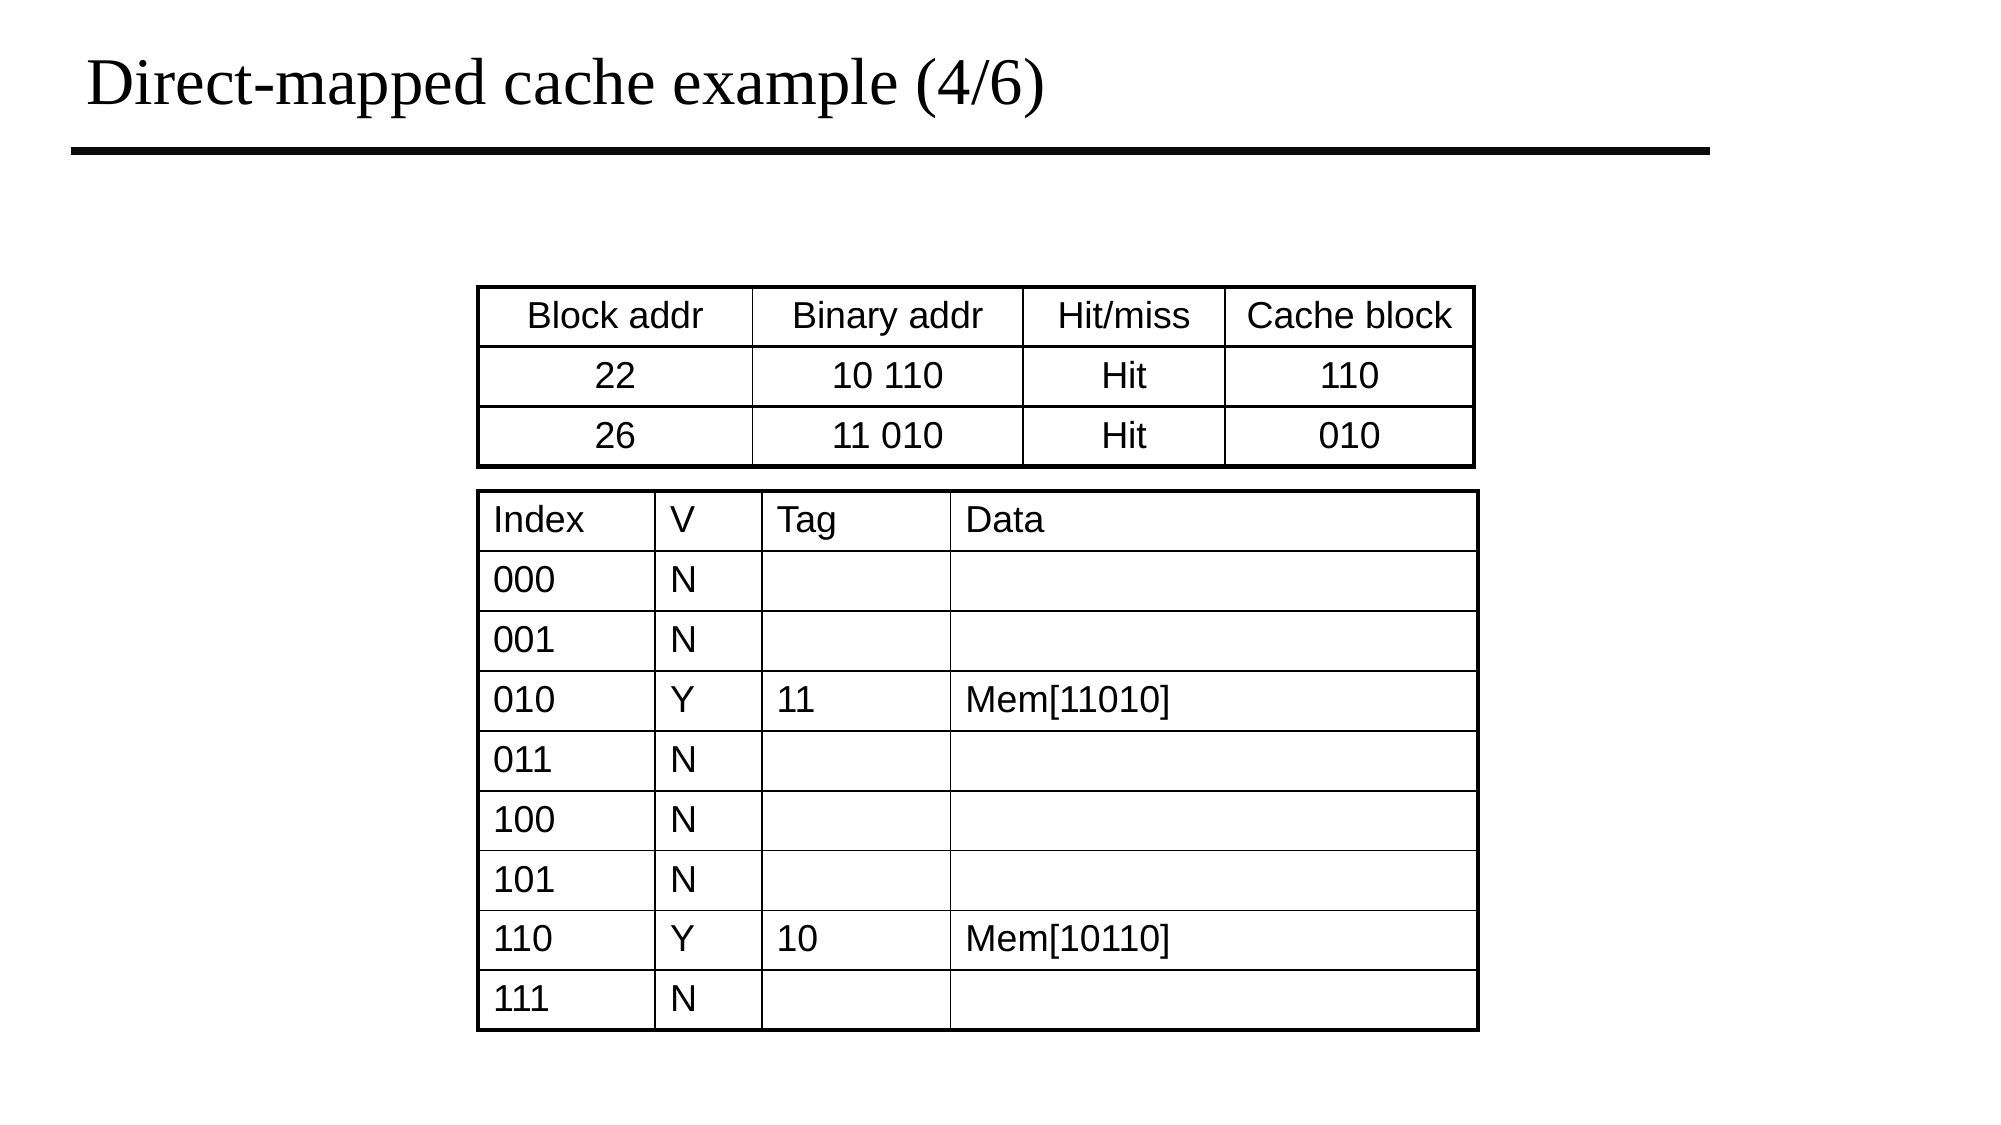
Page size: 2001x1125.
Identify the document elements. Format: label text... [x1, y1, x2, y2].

table_cell [951, 792, 1476, 850]
table_cell Hit [1024, 348, 1224, 405]
table_cell [763, 552, 950, 610]
table_cell [763, 971, 950, 1028]
table_cell 110 [1226, 348, 1472, 405]
table_header Block addr [480, 289, 752, 345]
table_cell 000 [480, 552, 654, 610]
table_header Hit/miss [1024, 289, 1224, 345]
table_cell [951, 732, 1476, 790]
table_cell [951, 612, 1476, 670]
table_cell N [656, 732, 761, 790]
table_cell 10 [763, 911, 950, 969]
table_cell 10 110 [753, 348, 1022, 405]
table_cell [951, 971, 1476, 1028]
table_header Index [480, 493, 654, 550]
table_cell 011 [480, 732, 654, 790]
table_cell Y [656, 672, 761, 730]
table_cell [951, 851, 1476, 910]
text_box Direct-mapped cache example (4/6) [71, 18, 1692, 147]
table_header Cache block [1226, 289, 1472, 345]
table_header Binary addr [753, 289, 1022, 345]
table_header Tag [763, 493, 950, 550]
table_cell 001 [480, 612, 654, 670]
table_cell 11 010 [753, 408, 1022, 464]
table_cell Hit [1024, 408, 1224, 464]
table_cell 110 [480, 911, 654, 969]
table_cell 11 [763, 672, 950, 730]
table_cell Mem[10110] [951, 911, 1476, 969]
table_cell 26 [480, 408, 752, 464]
table_cell N [656, 792, 761, 850]
table_cell Mem[11010] [951, 672, 1476, 730]
table_cell [763, 792, 950, 850]
table_cell N [656, 612, 761, 670]
table_cell 100 [480, 792, 654, 850]
table_cell [951, 552, 1476, 610]
table_cell 22 [480, 348, 752, 405]
table_header V [656, 493, 761, 550]
table_cell [763, 851, 950, 910]
table_cell N [656, 552, 761, 610]
table_cell 111 [480, 971, 654, 1028]
table_cell 010 [1226, 408, 1472, 464]
table_cell [763, 612, 950, 670]
table_cell [763, 732, 950, 790]
table_header Data [951, 493, 1476, 550]
table_cell N [656, 851, 761, 910]
table_cell Y [656, 911, 761, 969]
table_cell 101 [480, 851, 654, 910]
table_cell N [656, 971, 761, 1028]
table_cell 010 [480, 672, 654, 730]
